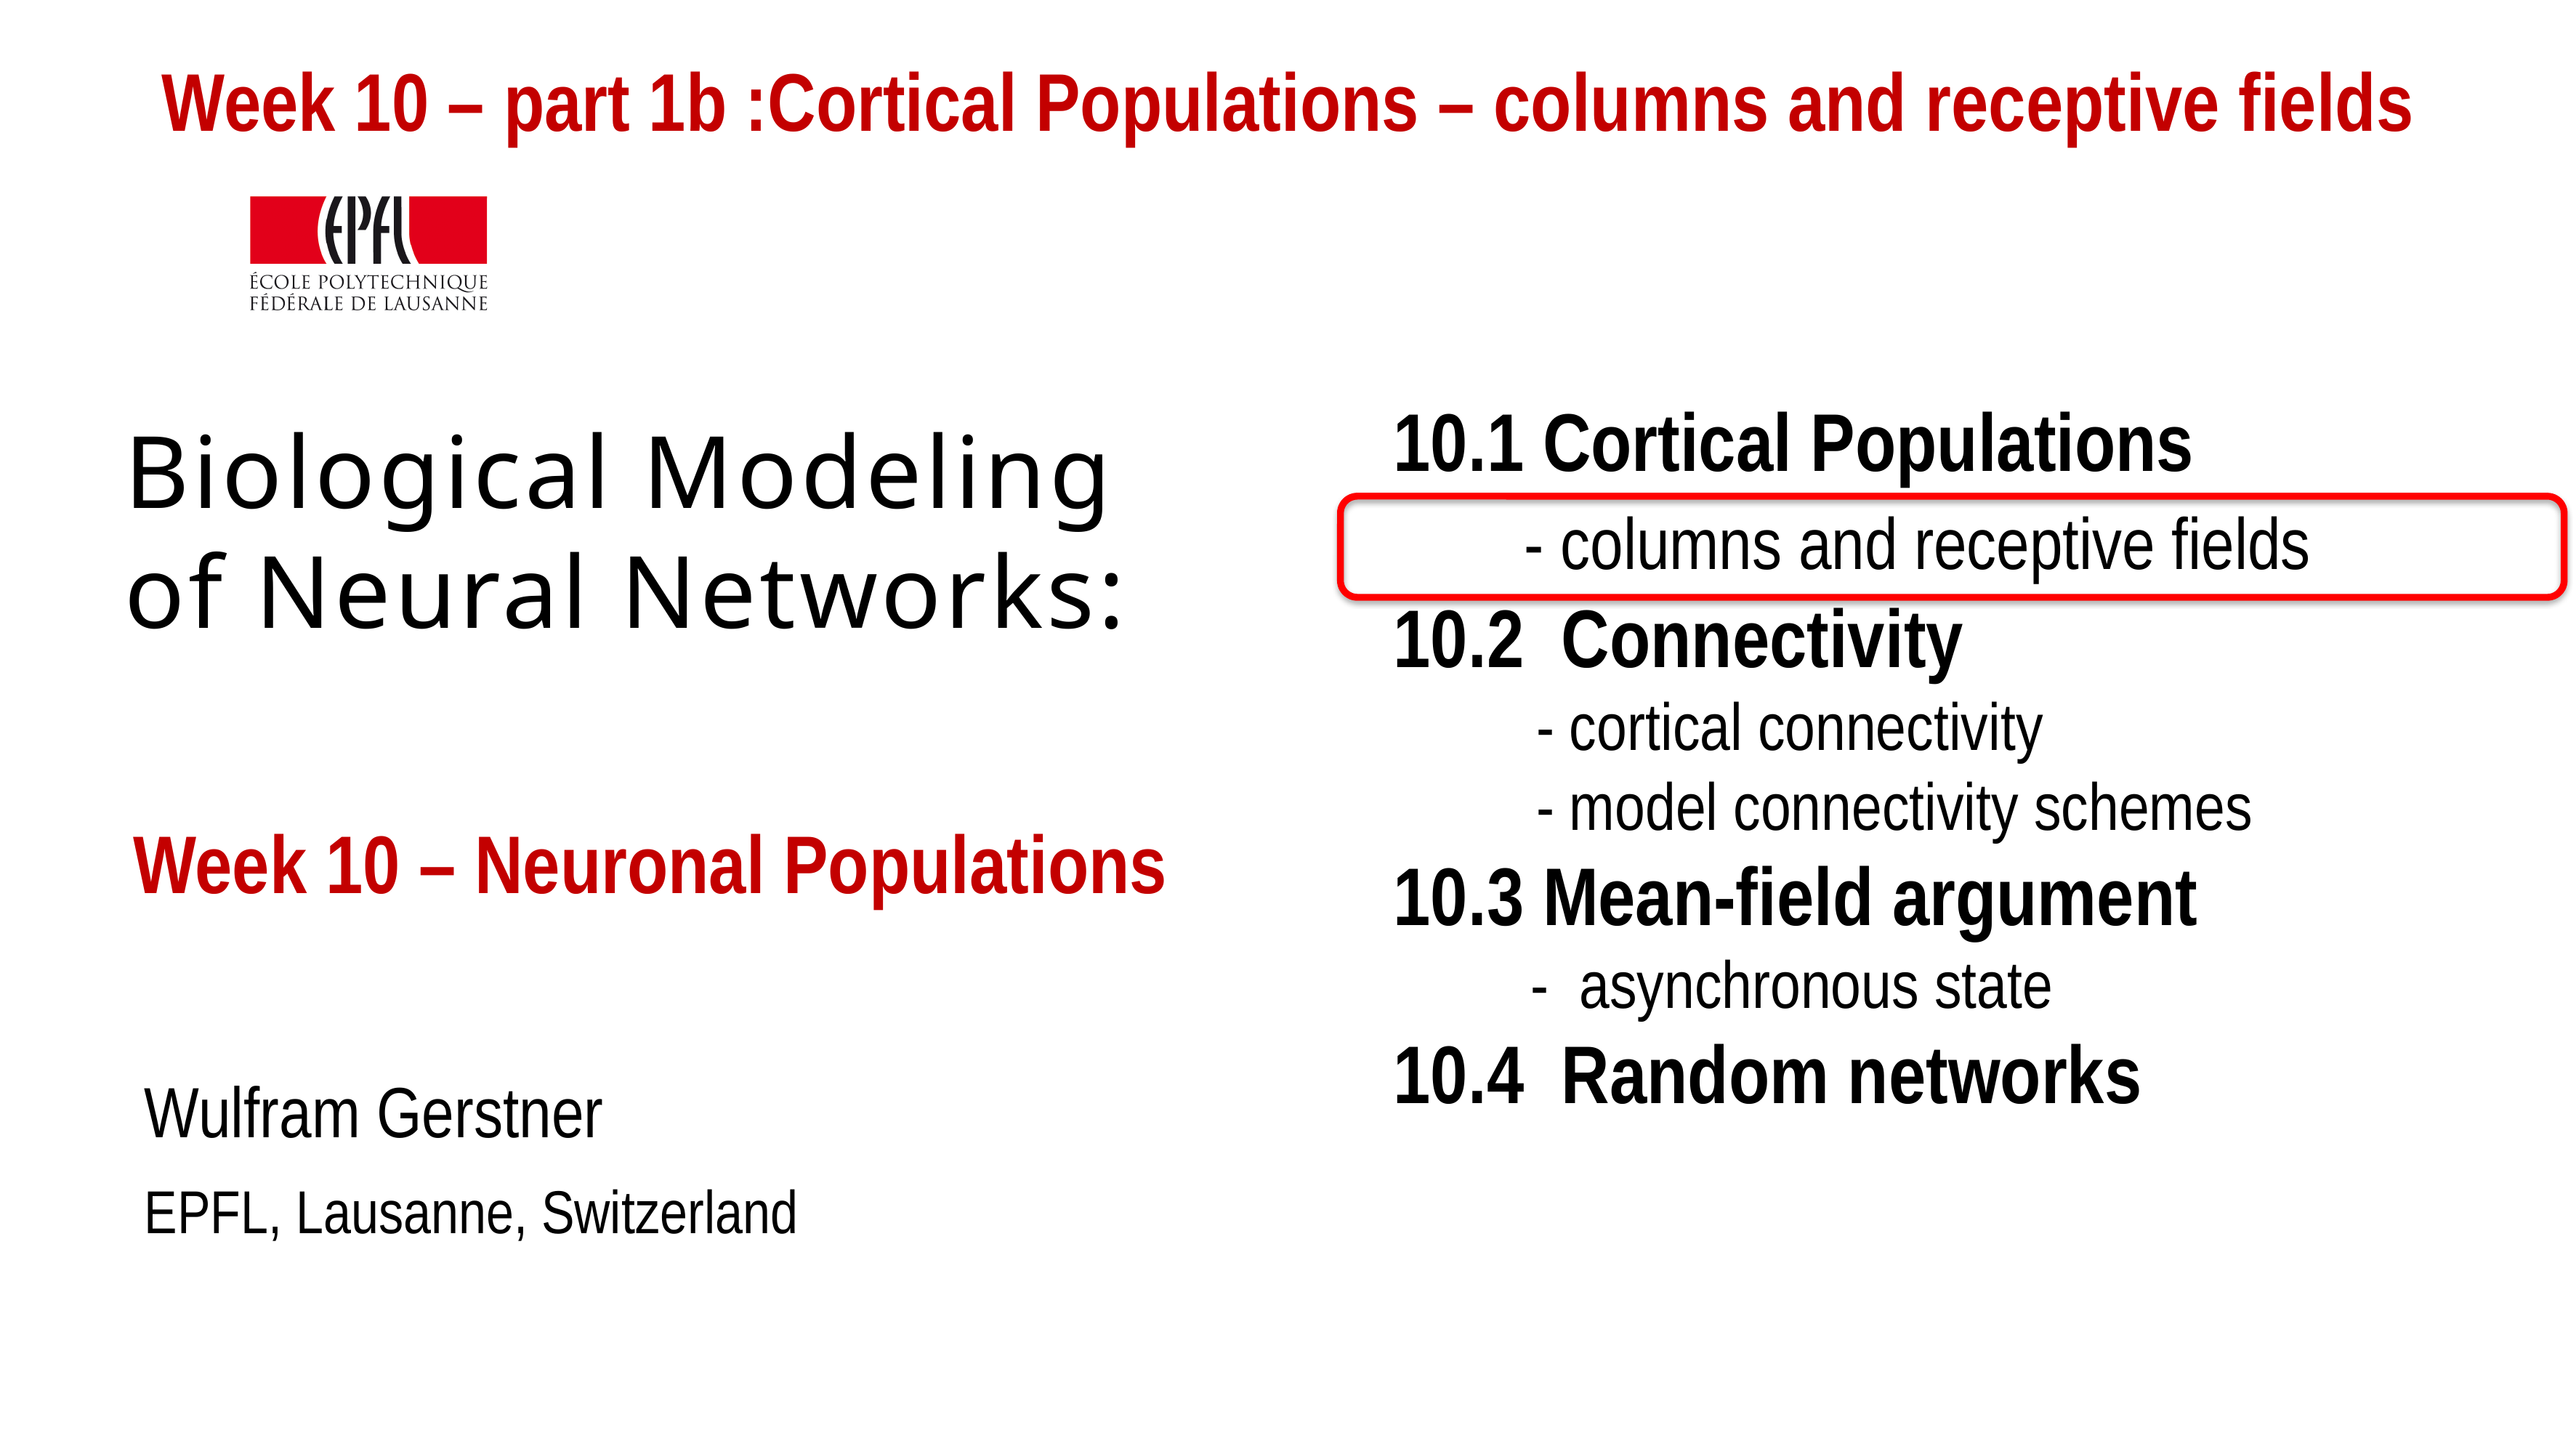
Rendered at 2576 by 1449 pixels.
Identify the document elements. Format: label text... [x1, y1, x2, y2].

list Week 10 – Neuronal Populations [122, 806, 1322, 1061]
list Wulfram Gerstner EPFL, Lausanne, Switzerland [133, 1060, 1044, 1288]
text_box 10.1 Cortical Populations - columns and receptive fields 10.2 Connectivity - cortical connectivity - model connectivity schemes 10.3 Mean-field argument - asynchronous state 10.4 Random networks [1322, 171, 2564, 1337]
text_box Week 10 – part 1b :Cortical Populations – columns and receptive fields [113, 44, 2536, 153]
picture [242, 188, 495, 318]
title Biological Modeling of Neural Networks: [113, 403, 1216, 752]
text_box [1339, 496, 2565, 598]
